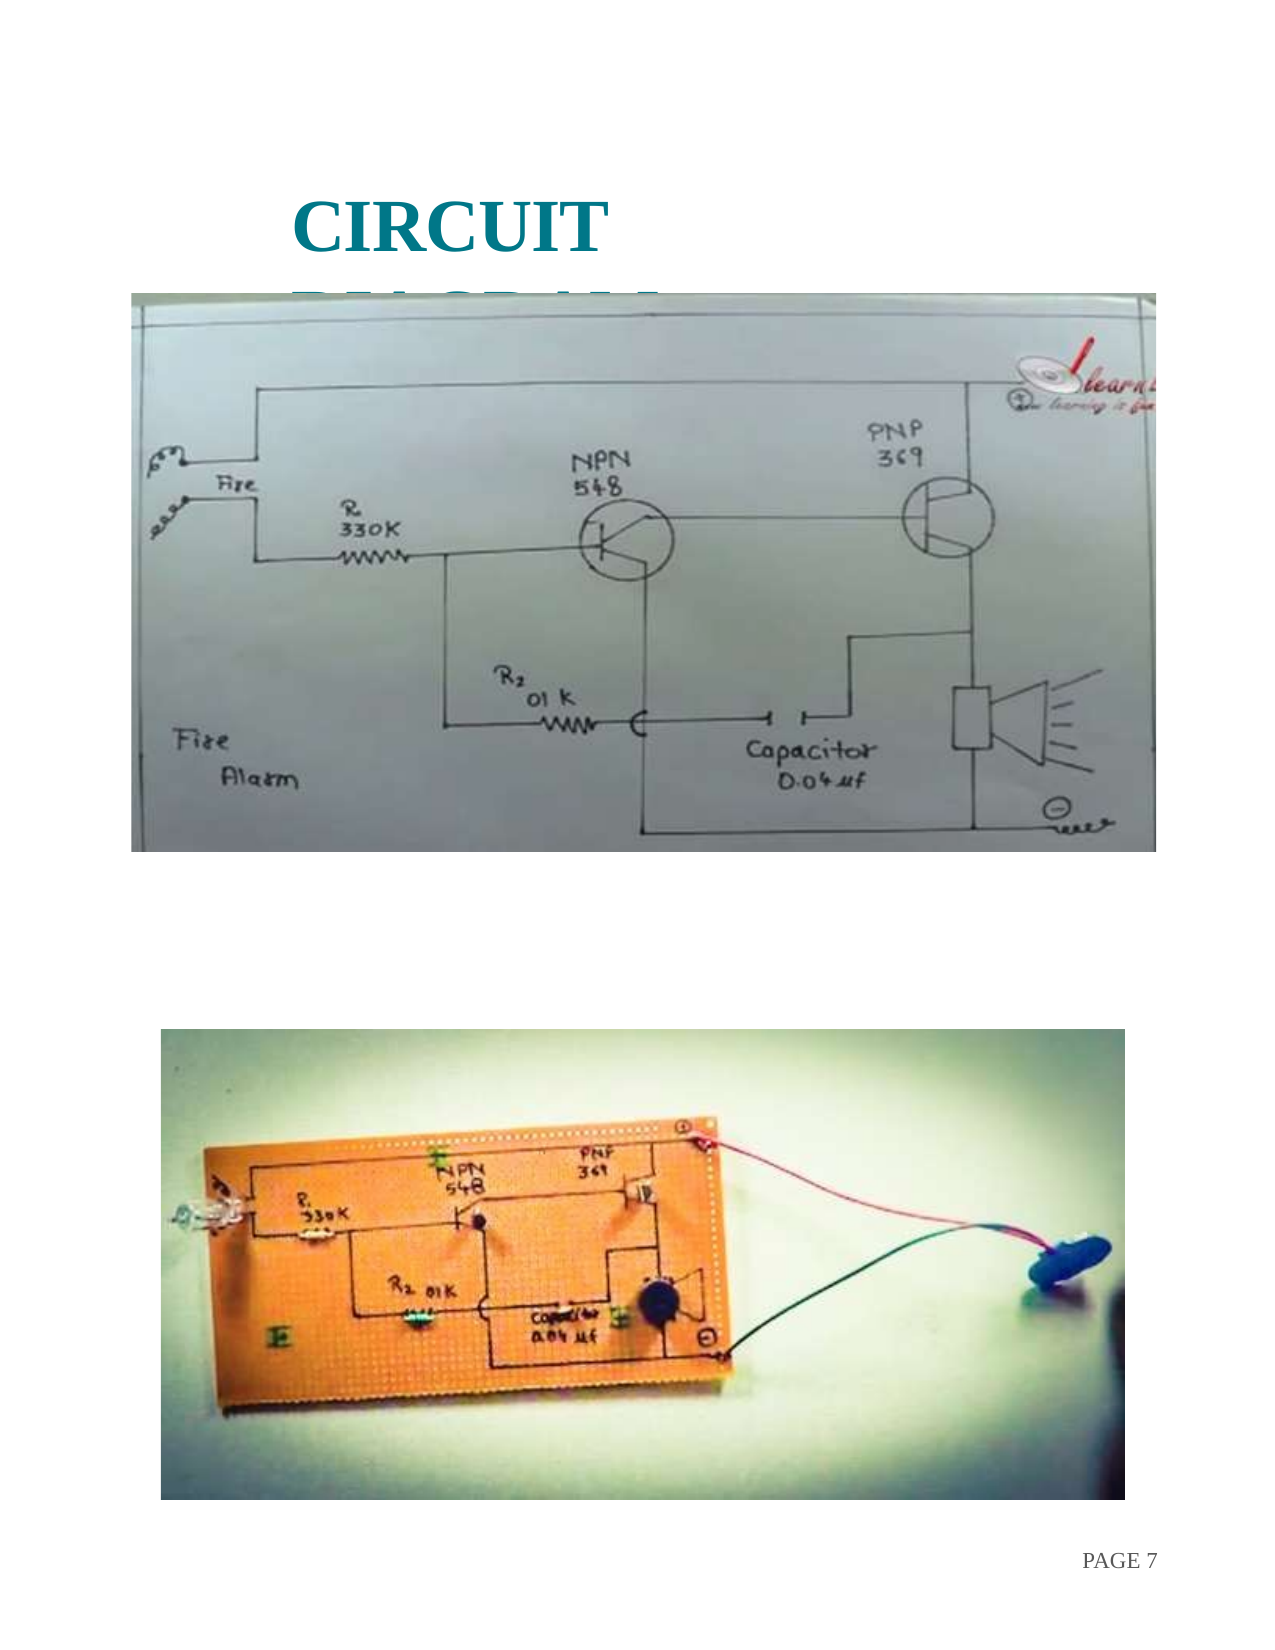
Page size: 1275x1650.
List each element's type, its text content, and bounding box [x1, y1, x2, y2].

title CIRCUIT DIAGRAM [288, 174, 997, 293]
text_box [160, 1029, 1125, 1500]
text_box [131, 293, 1157, 852]
slide_number PAGE 7 [1080, 1548, 1174, 1650]
